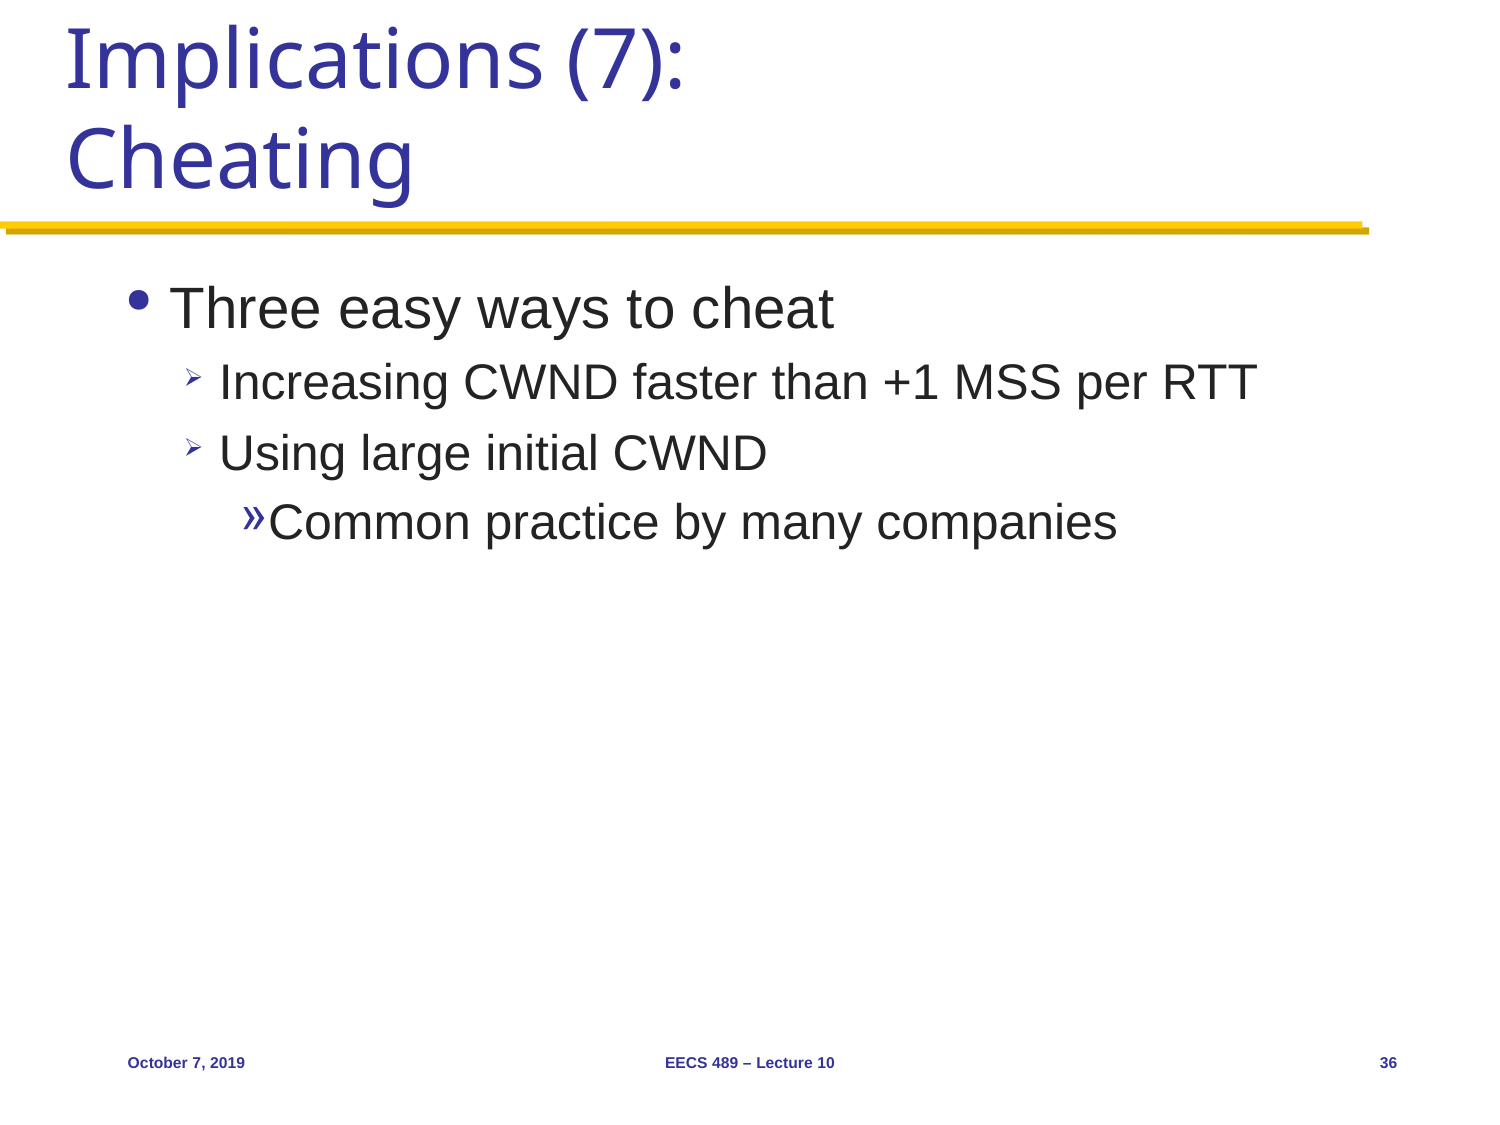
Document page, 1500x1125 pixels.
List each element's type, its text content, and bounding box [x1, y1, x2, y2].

slide_number 36 [1312, 1024, 1413, 1101]
footer EECS 489 – Lecture 10 [512, 1024, 988, 1101]
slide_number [112, 1024, 426, 1101]
list Three easy ways to cheat Increasing CWND faster than +1 MSS per RTT Using large initial CWND Common practice by many companies [112, 262, 1413, 988]
title Implications (7): Cheating [49, 24, 1451, 213]
